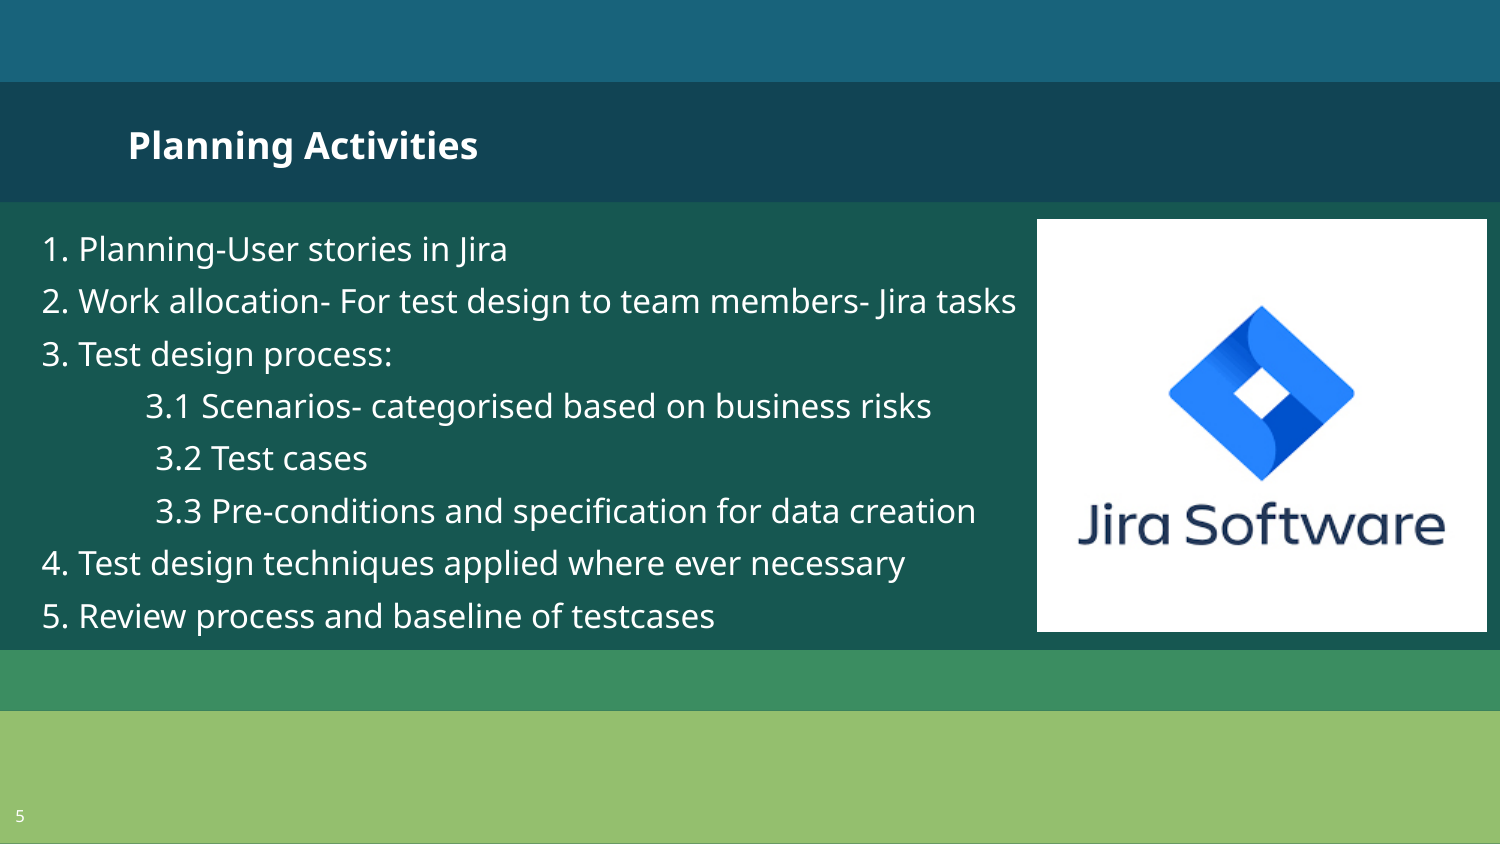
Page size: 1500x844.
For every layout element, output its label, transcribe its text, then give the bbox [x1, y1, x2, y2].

picture [1037, 219, 1487, 632]
slide_number 5 [0, 790, 49, 844]
subtitle ​ 1. Planning-User stories in Jira​ 2. Work allocation- For test design to team members- Jira tasks​ 3. Test design process: 3.1 Scenarios- categorised based on business risks​ 3.2 Test cases​ 3.3 Pre-conditions and specification for data creation​ 4. Test design techniques applied where ever necessary ​ 5. Review process and baseline of testcases​ [20, 47, 1258, 844]
